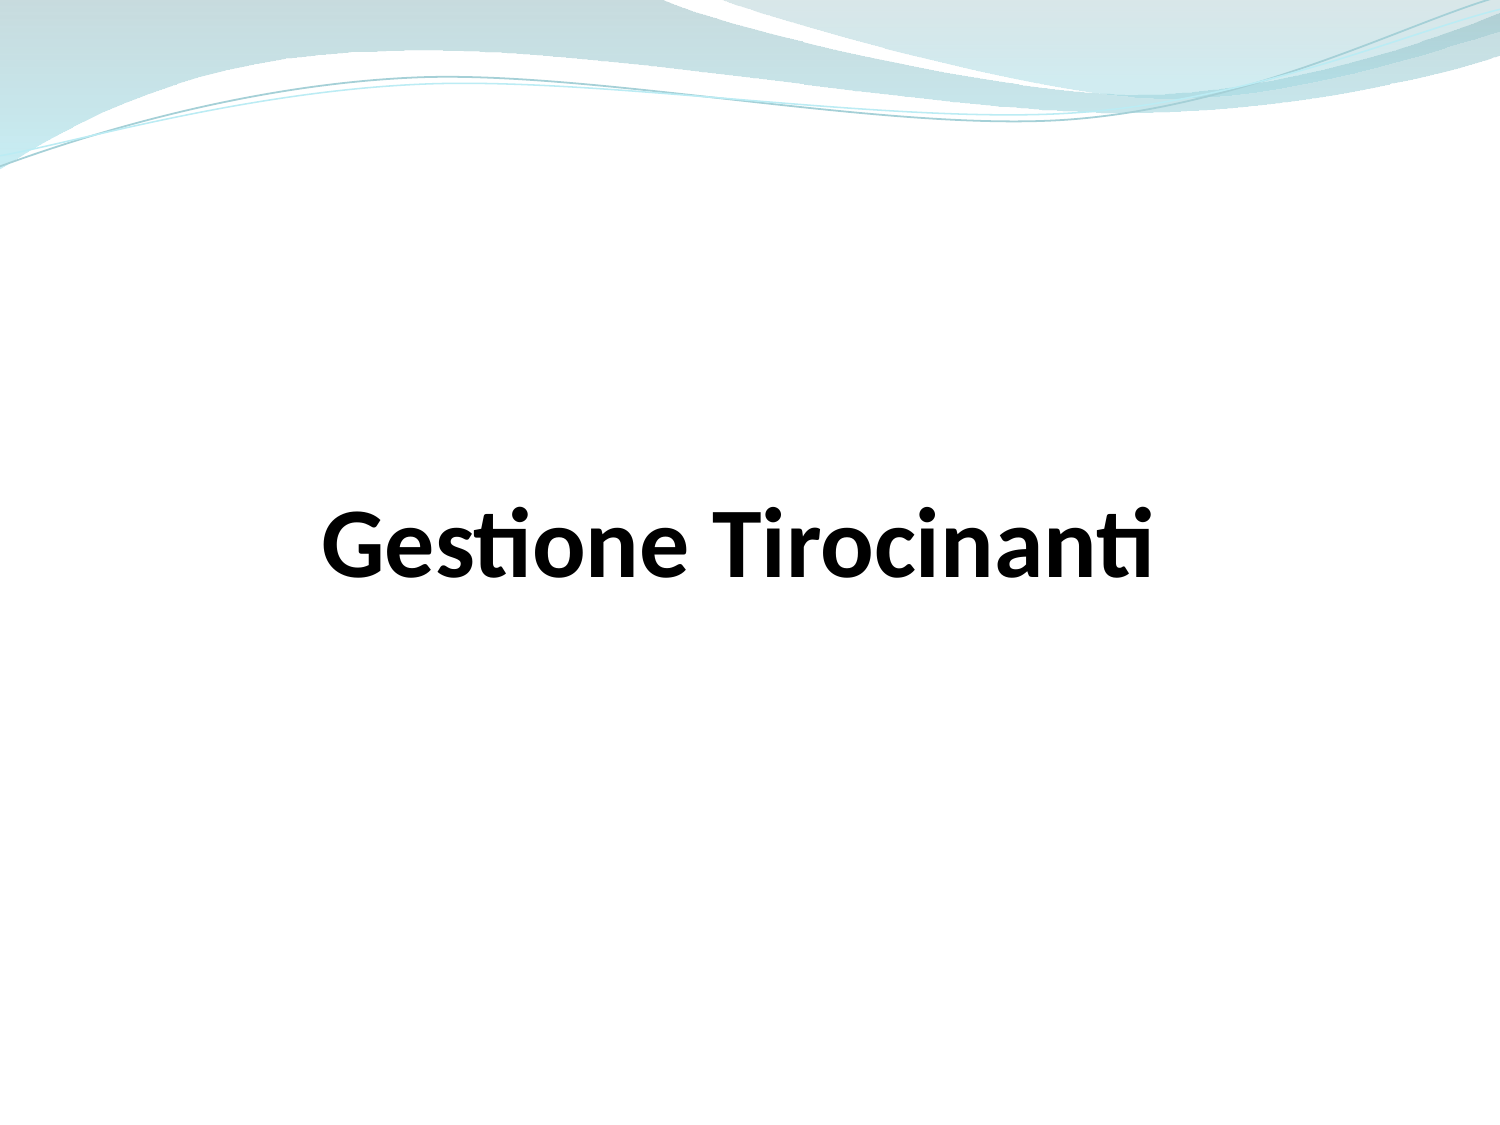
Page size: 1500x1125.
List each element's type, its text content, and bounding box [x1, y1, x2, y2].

title Gestione Tirocinanti [194, 491, 1282, 598]
